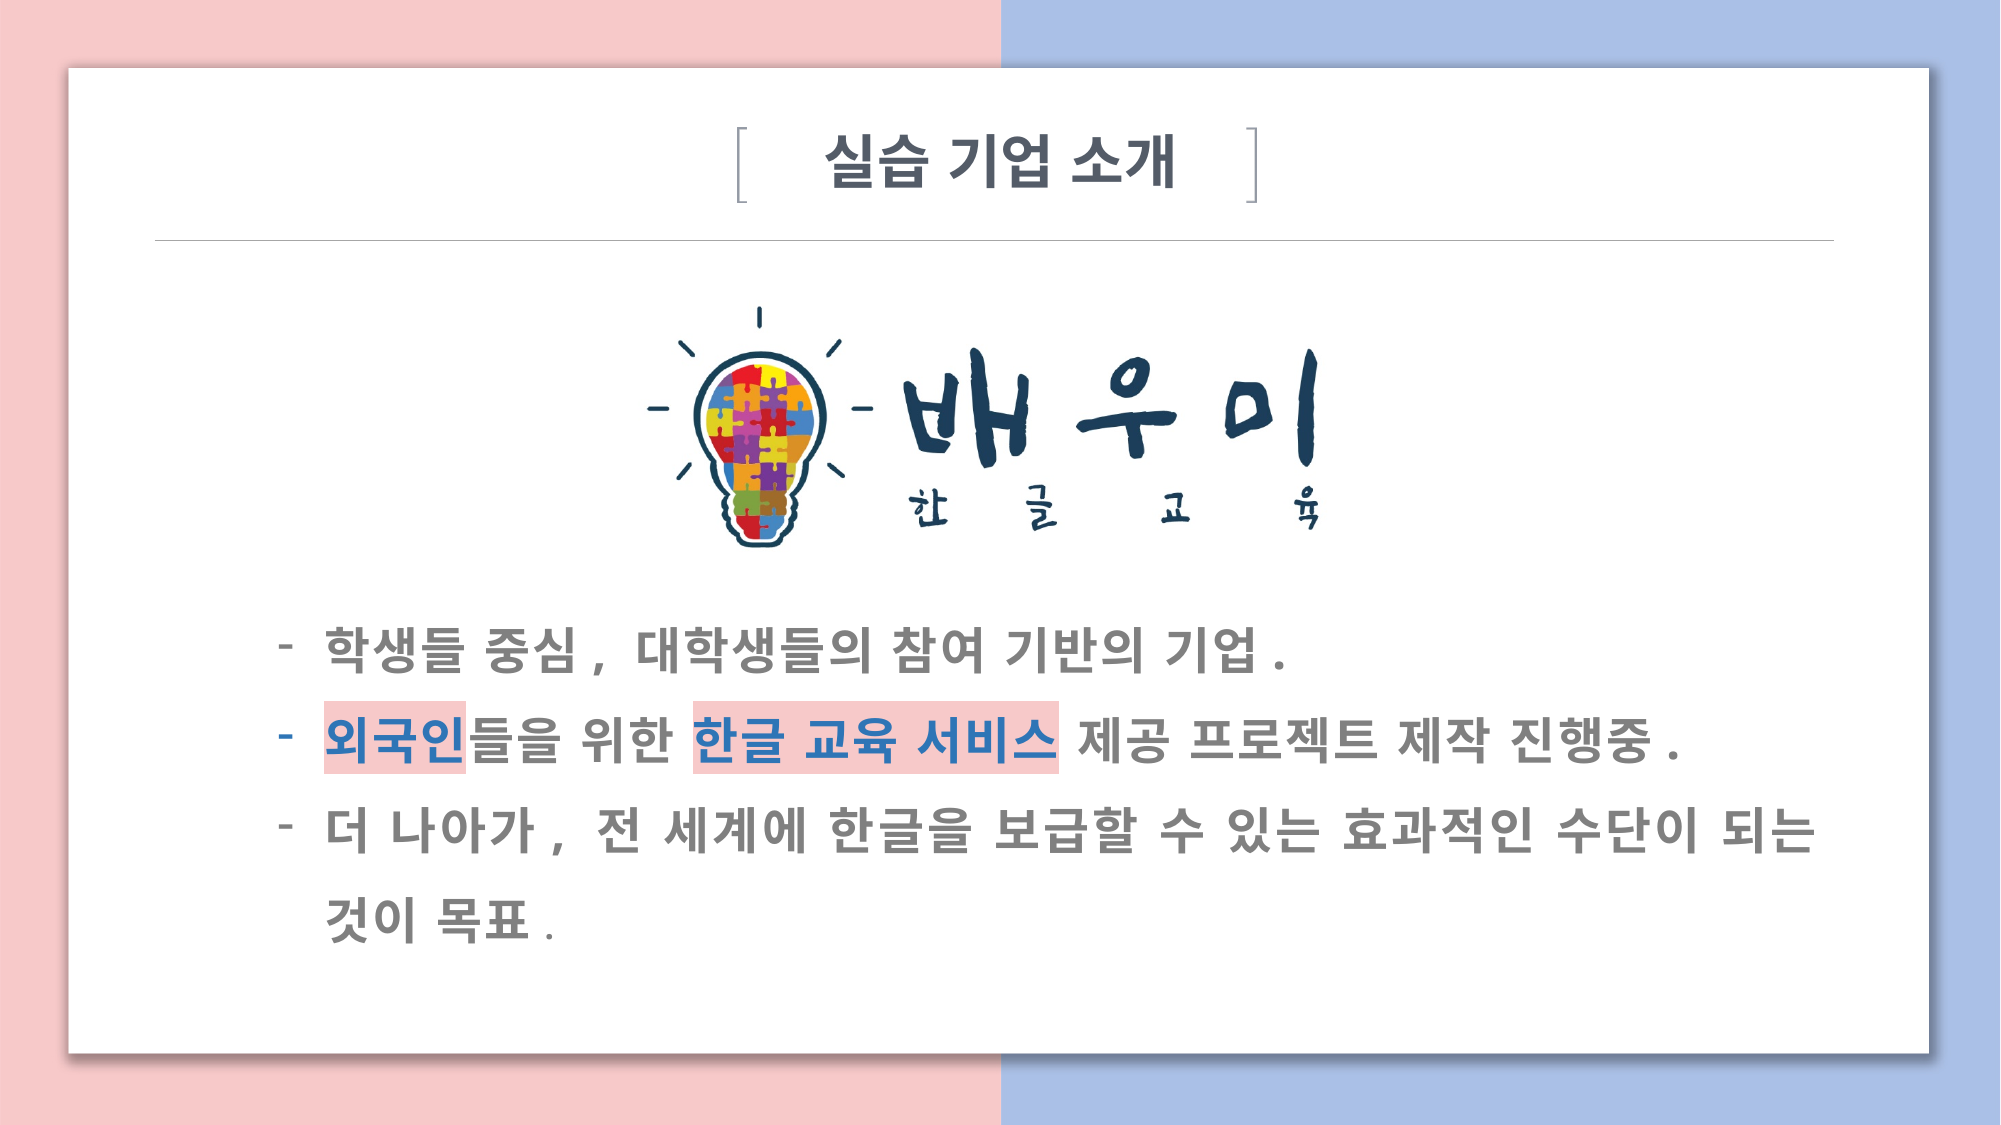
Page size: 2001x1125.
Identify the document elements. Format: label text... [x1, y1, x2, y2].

picture [0, 0, 2001, 1125]
text_box 실습 기업 소개 [363, 111, 1639, 218]
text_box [737, 127, 1257, 203]
text_box 학생들 중심, 대학생들의 참여 기반의 기업. 외국인들을 위한 한글 교육 서비스 제공 프로젝트 제작 진행중. 더 나아가, 전 세계에 한글을 보급할 수 있는 효과적인 수단이 되는 것이 목표. [262, 581, 1835, 957]
